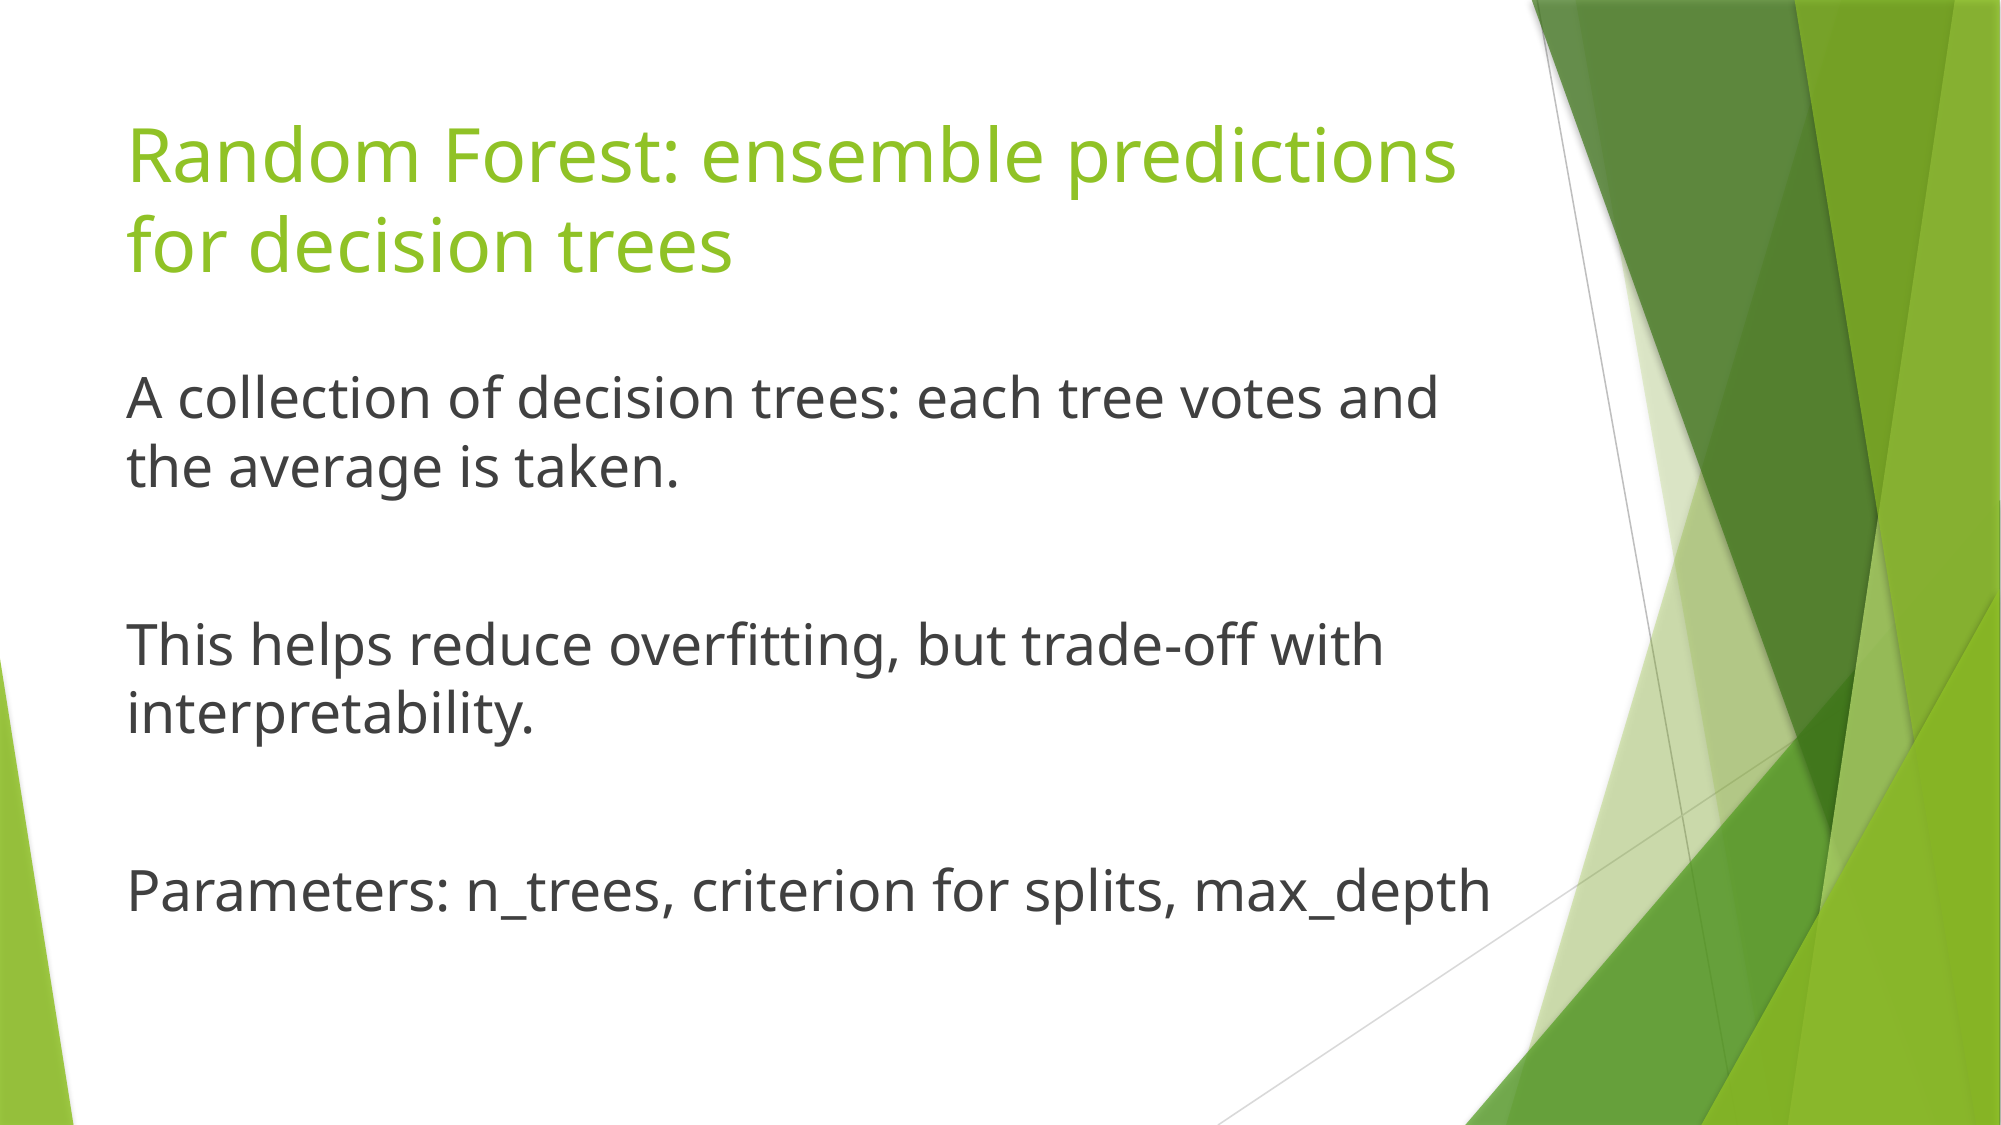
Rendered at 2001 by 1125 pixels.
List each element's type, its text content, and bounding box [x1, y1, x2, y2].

list A collection of decision trees: each tree votes and the average is taken. This helps reduce overfitting, but trade-off with interpretability. Parameters: n_trees, criterion for splits, max_depth [111, 354, 1522, 992]
title Random Forest: ensemble predictions for decision trees [111, 99, 1522, 317]
